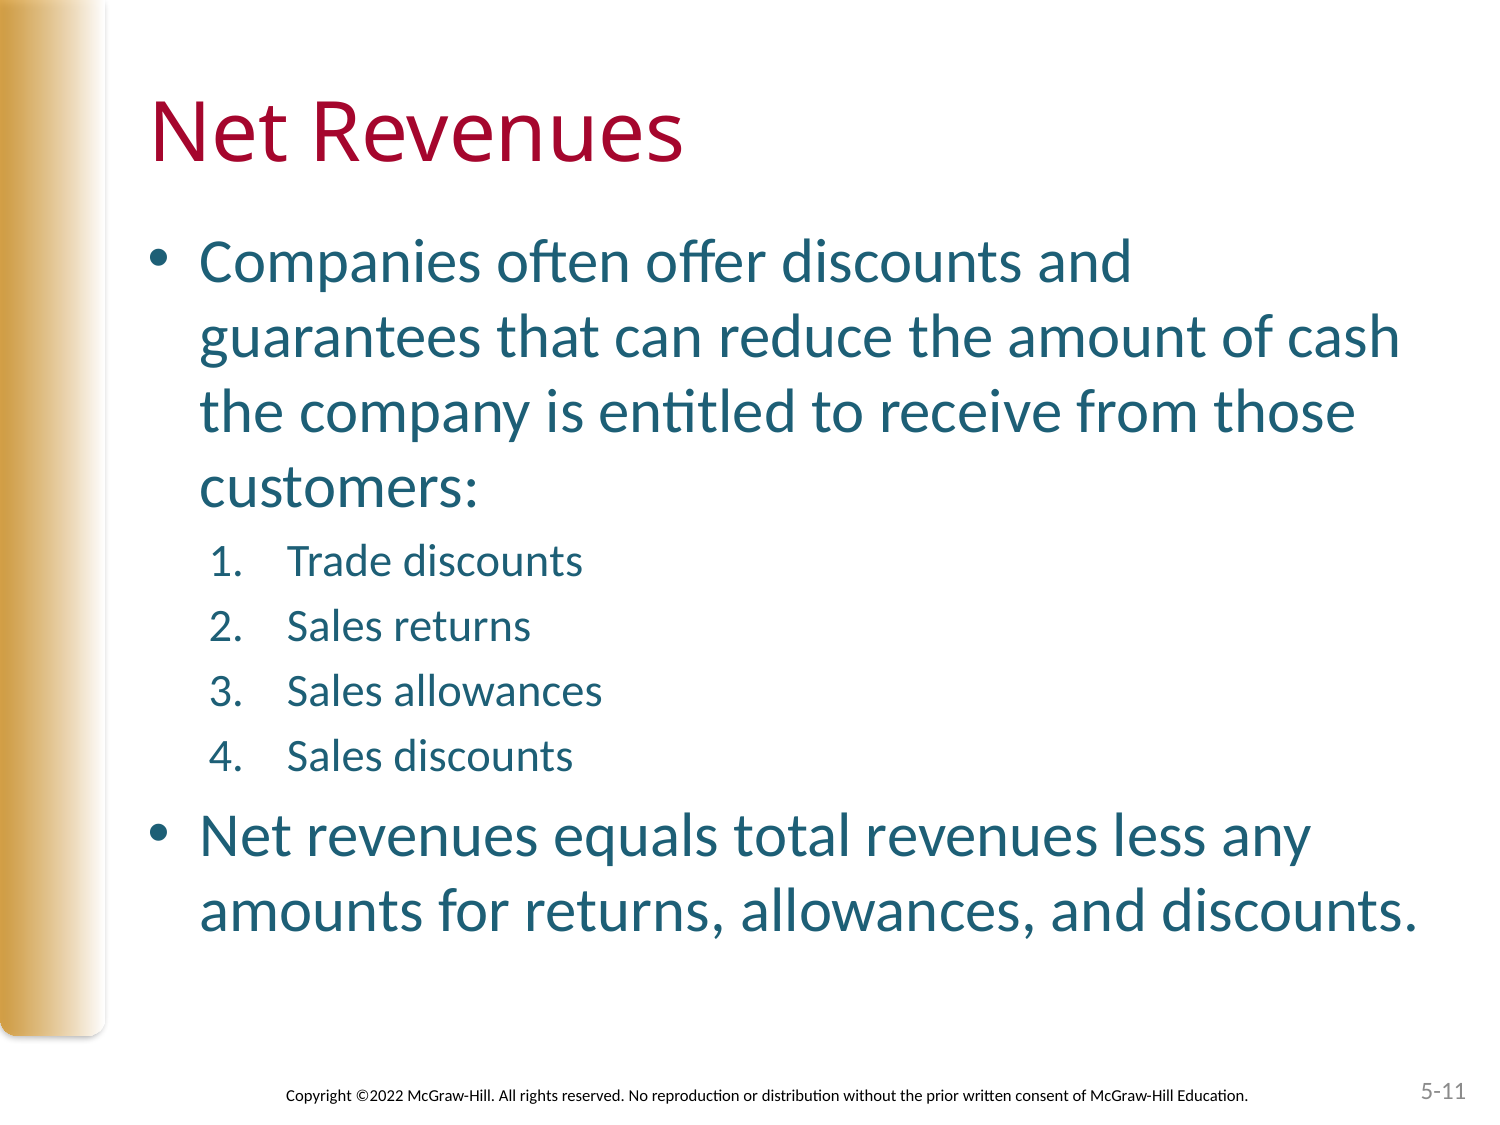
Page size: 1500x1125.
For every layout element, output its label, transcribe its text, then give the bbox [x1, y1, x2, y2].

title Net Revenues [133, 70, 1439, 258]
list Companies often offer discounts and guarantees that can reduce the amount of cash the company is entitled to receive from those customers: Trade discounts Sales returns Sales allowances Sales discounts Net revenues equals total revenues less any amounts for returns, allowances, and discounts. [132, 211, 1438, 1035]
slide_number 5-11 [1131, 1059, 1482, 1120]
footer Copyright ©2022 McGraw-Hill. All rights reserved. No reproduction or distribution without the prior written consent of McGraw-Hill Education. [233, 1064, 1307, 1125]
